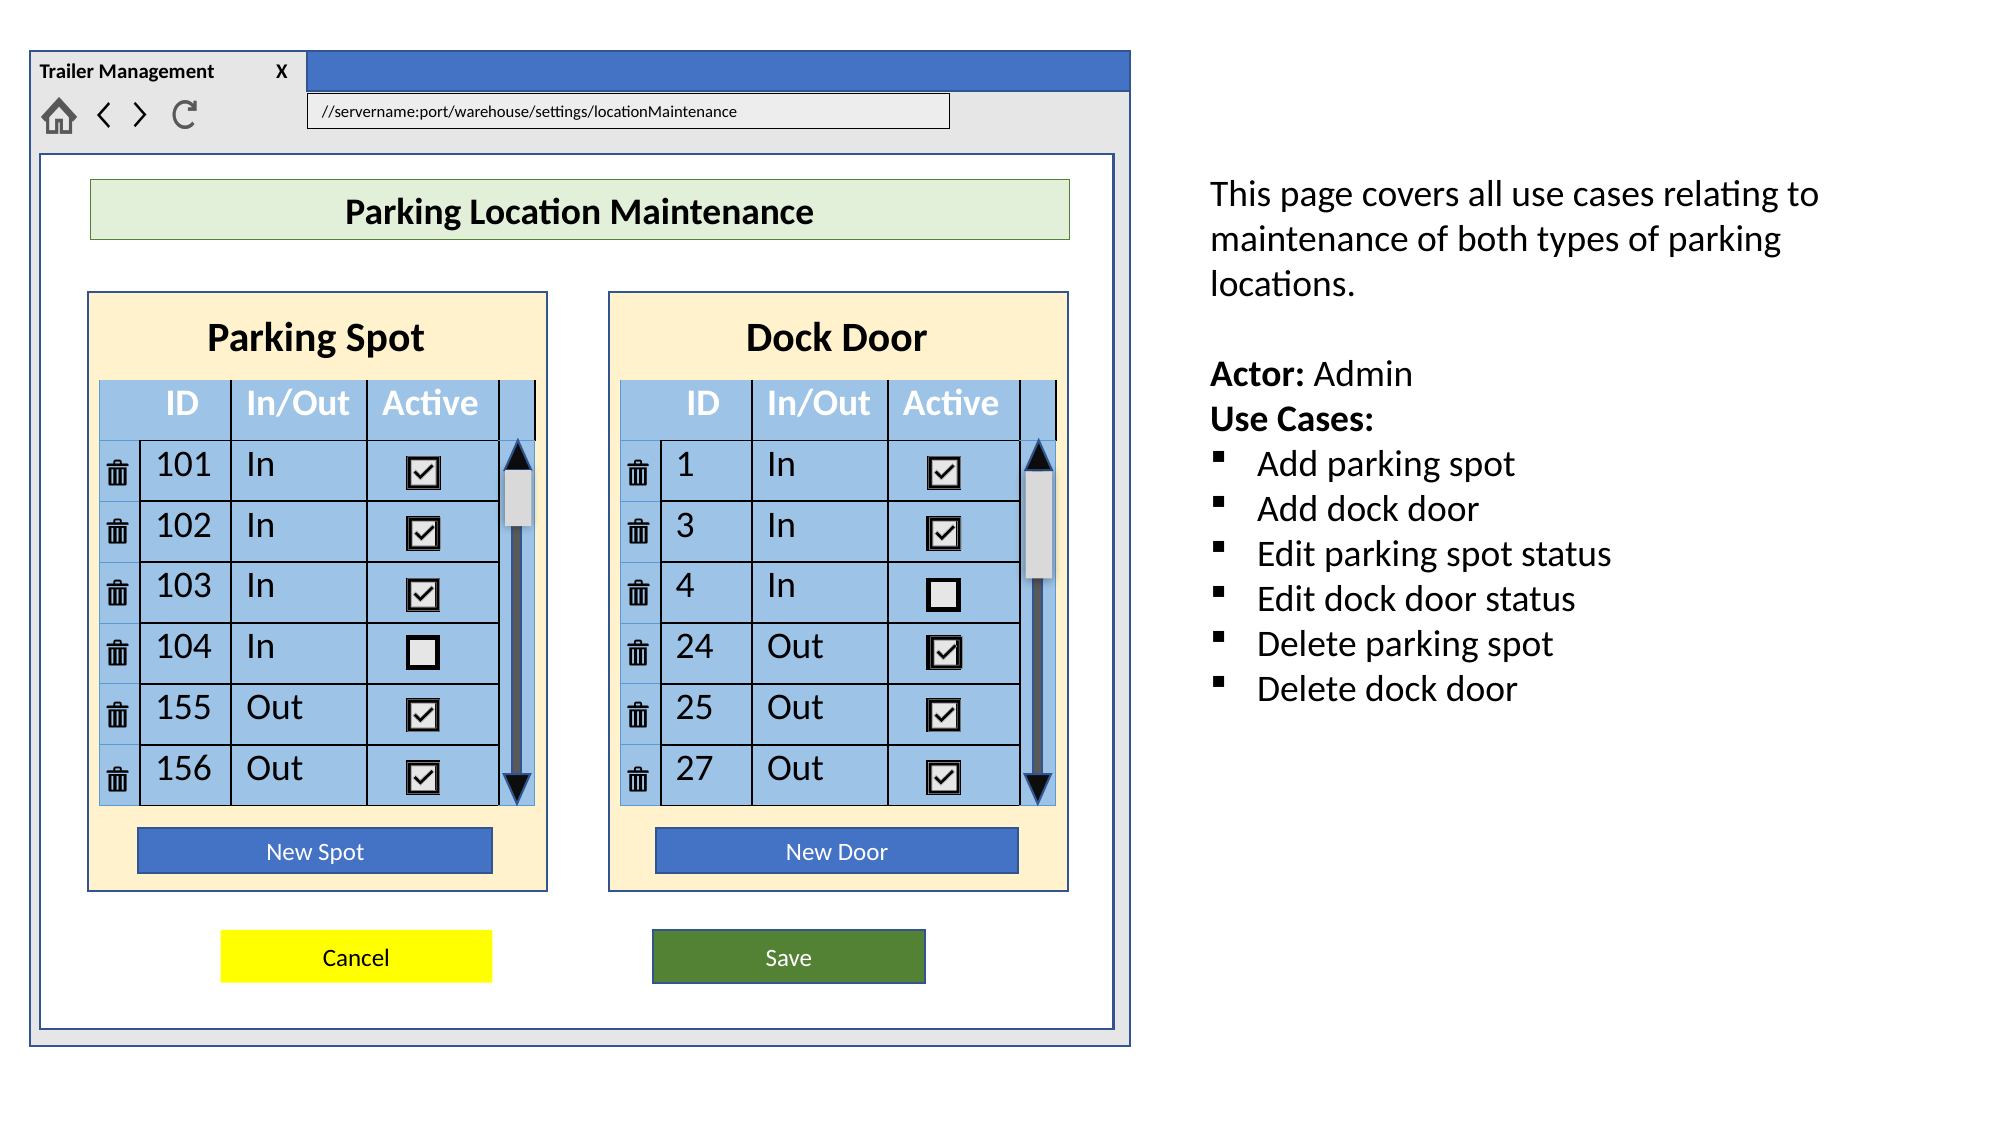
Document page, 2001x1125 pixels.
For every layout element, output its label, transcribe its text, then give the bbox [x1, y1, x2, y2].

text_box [24, 50, 1130, 1047]
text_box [503, 440, 532, 804]
picture [915, 750, 973, 807]
picture [102, 699, 133, 730]
picture [102, 764, 133, 795]
text_box This page covers all use cases relating to maintenance of both types of parking locations. Actor: Admin Use Cases: Add parking spot Add dock door Edit parking spot status Edit dock door status Delete parking spot Delete dock door [1195, 162, 1855, 717]
picture [395, 687, 452, 744]
picture [102, 457, 133, 488]
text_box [1024, 440, 1052, 804]
picture [623, 699, 653, 730]
picture [102, 637, 133, 668]
picture [918, 624, 975, 681]
picture [102, 516, 133, 546]
picture [396, 505, 453, 562]
picture [395, 444, 452, 501]
picture [623, 516, 654, 546]
picture [916, 505, 974, 562]
picture [623, 637, 653, 668]
picture [916, 687, 973, 744]
picture [623, 577, 654, 608]
picture [102, 577, 133, 608]
picture [395, 566, 452, 623]
picture [395, 750, 452, 807]
picture [623, 457, 653, 488]
picture [916, 444, 973, 501]
picture [623, 764, 653, 795]
